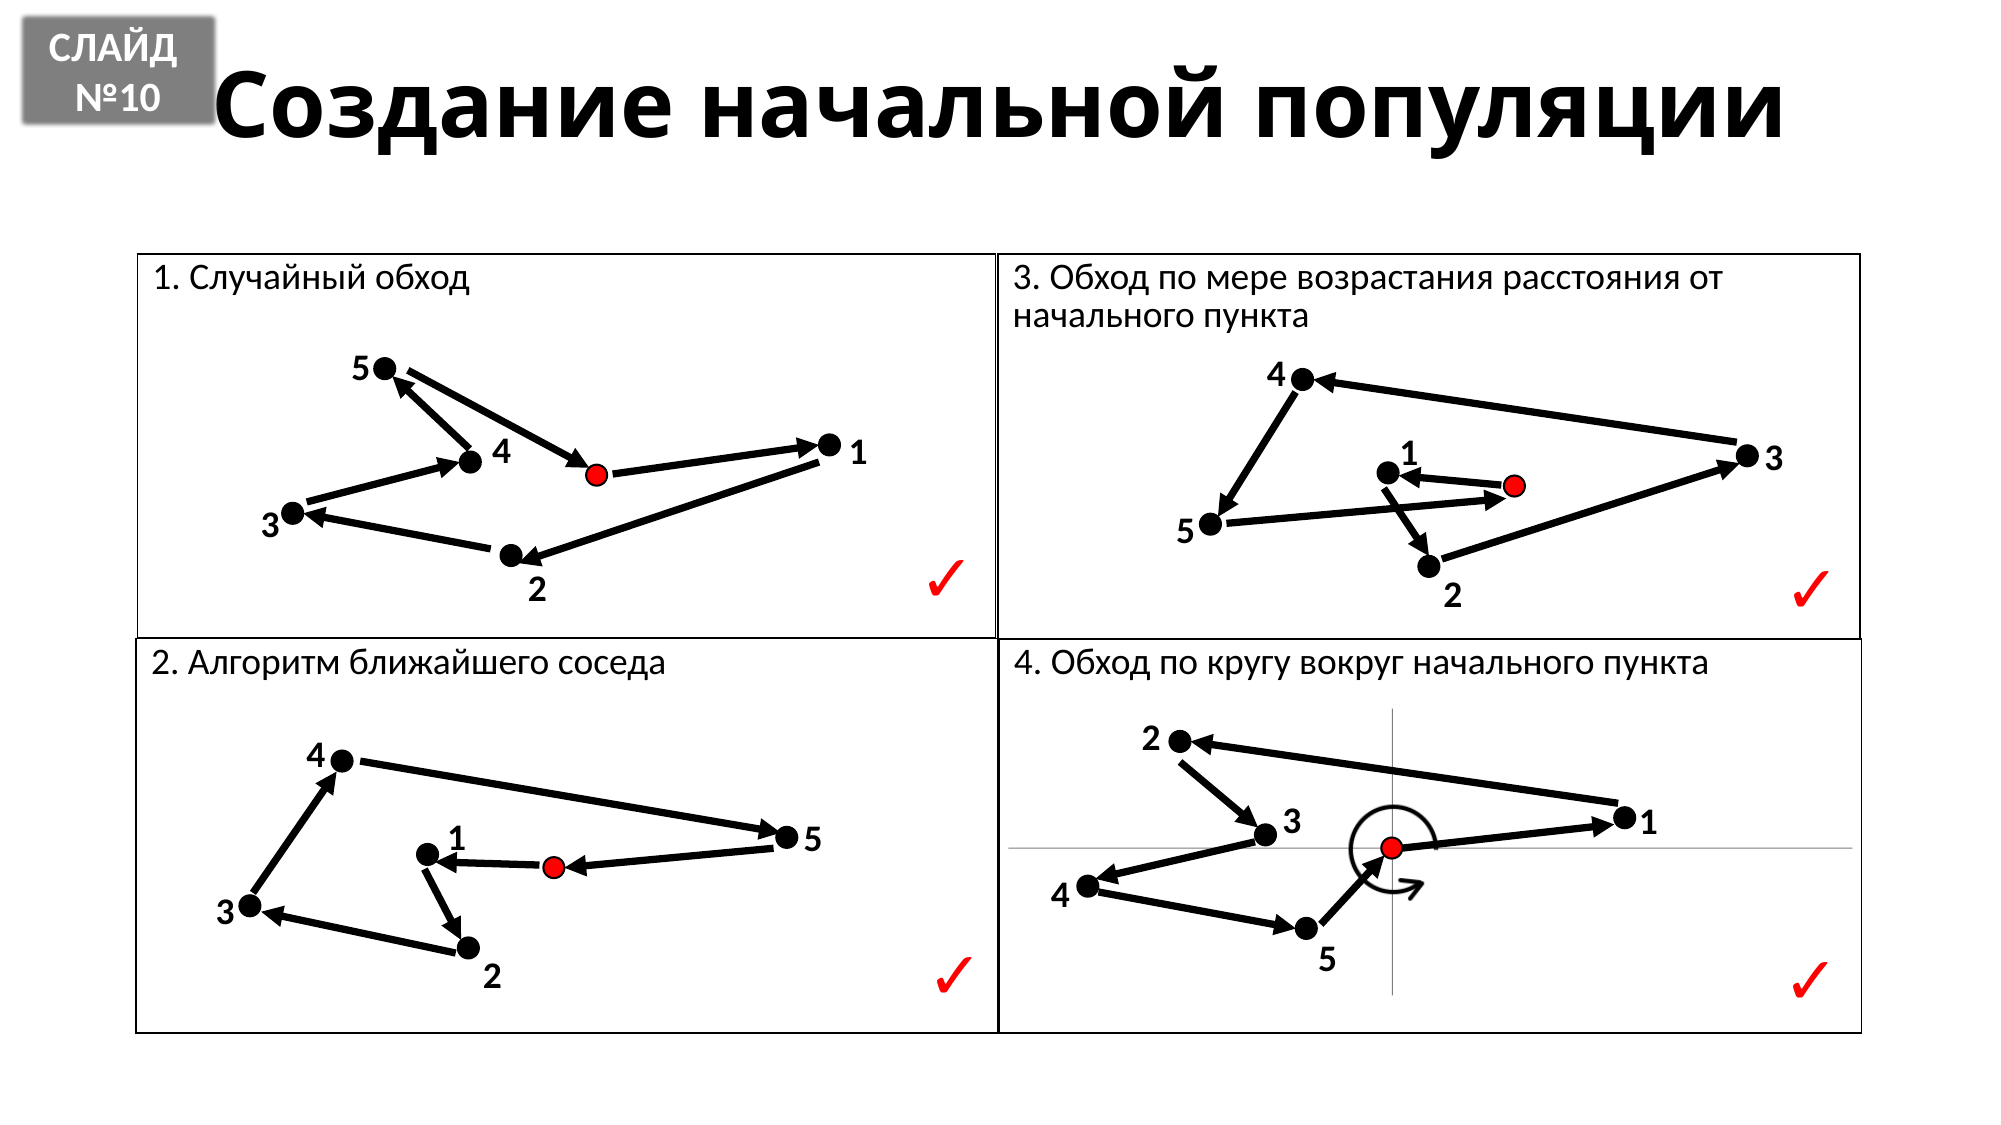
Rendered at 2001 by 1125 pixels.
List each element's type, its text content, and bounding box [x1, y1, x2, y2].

title Создание начальной популяции [137, 0, 1863, 217]
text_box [424, 869, 462, 940]
table_header 3. Обход по мере возрастания расстояния от начального пункта [999, 255, 1859, 638]
picture [1340, 804, 1392, 847]
table_header 2. Алгоритм ближайшего соседа [137, 639, 997, 1032]
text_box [1383, 488, 1429, 498]
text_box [1383, 524, 1429, 556]
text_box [1320, 855, 1385, 925]
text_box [564, 848, 774, 868]
picture [1393, 849, 1448, 904]
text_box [1398, 475, 1441, 486]
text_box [1179, 761, 1259, 828]
picture [1393, 804, 1448, 847]
text_box СЛАЙД №10 [27, 21, 209, 119]
table_header 1. Случайный обход [138, 255, 995, 637]
table_header 4. Обход по кругу вокруг начального пункта [1000, 640, 1861, 1032]
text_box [252, 771, 337, 893]
picture [1340, 849, 1392, 904]
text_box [612, 444, 820, 462]
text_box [518, 462, 820, 563]
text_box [392, 376, 407, 449]
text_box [1098, 891, 1296, 929]
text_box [407, 370, 590, 468]
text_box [306, 462, 460, 502]
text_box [1226, 498, 1507, 524]
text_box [303, 513, 491, 549]
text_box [360, 761, 781, 833]
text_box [1441, 463, 1740, 559]
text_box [1313, 379, 1737, 443]
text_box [434, 861, 540, 865]
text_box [1095, 841, 1256, 879]
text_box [1190, 741, 1619, 804]
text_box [261, 911, 456, 954]
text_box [1402, 824, 1615, 849]
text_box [1217, 392, 1296, 517]
